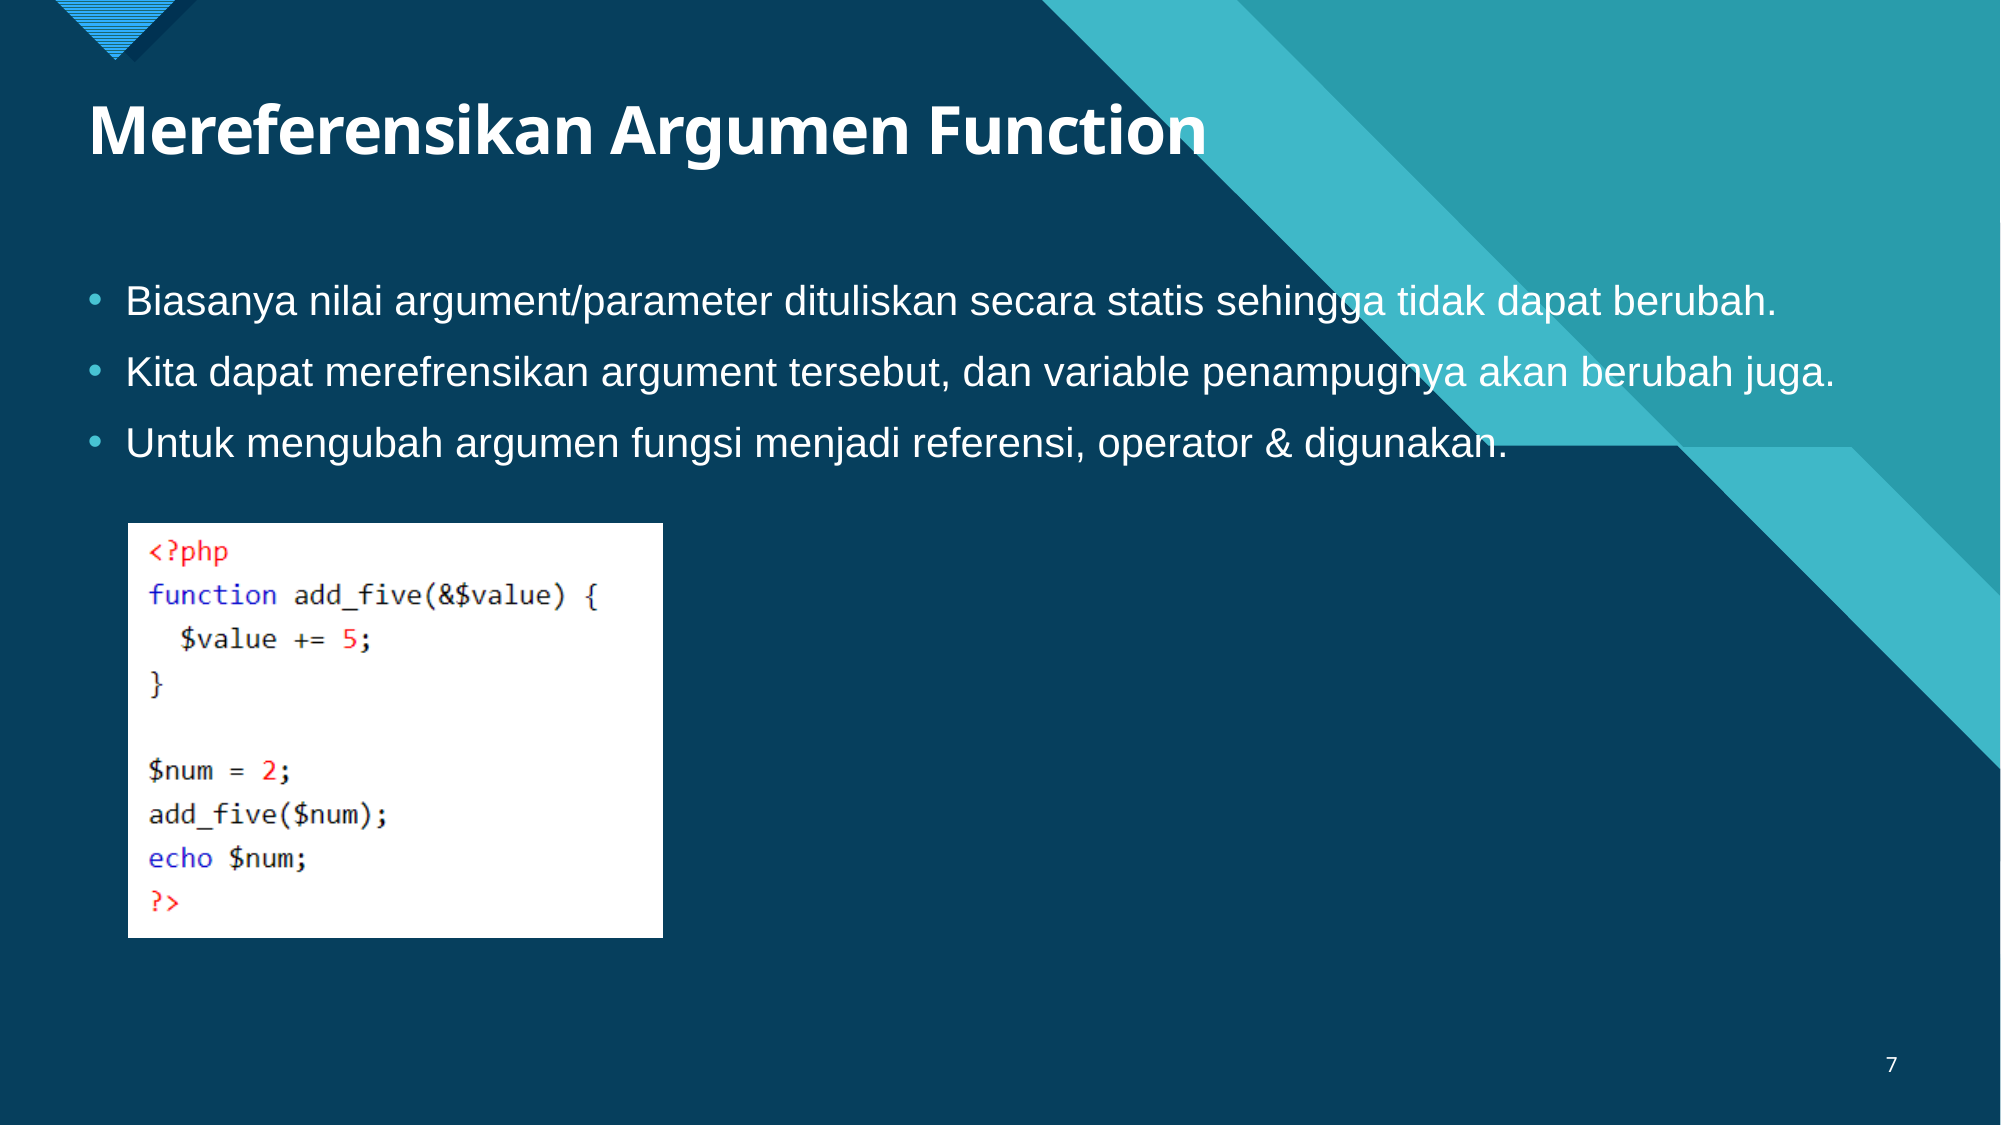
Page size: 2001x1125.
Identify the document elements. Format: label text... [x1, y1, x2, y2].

title Mereferensikan Argumen Function [72, 89, 1913, 177]
picture [129, 524, 662, 937]
slide_number 7 [1845, 1035, 1913, 1096]
list Biasanya nilai argument/parameter dituliskan secara statis sehingga tidak dapat berubah. Kita dapat merefrensikan argument tersebut, dan variable penampugnya akan berubah juga. Untuk mengubah argumen fungsi menjadi referensi, operator & digunakan. [72, 266, 1913, 939]
